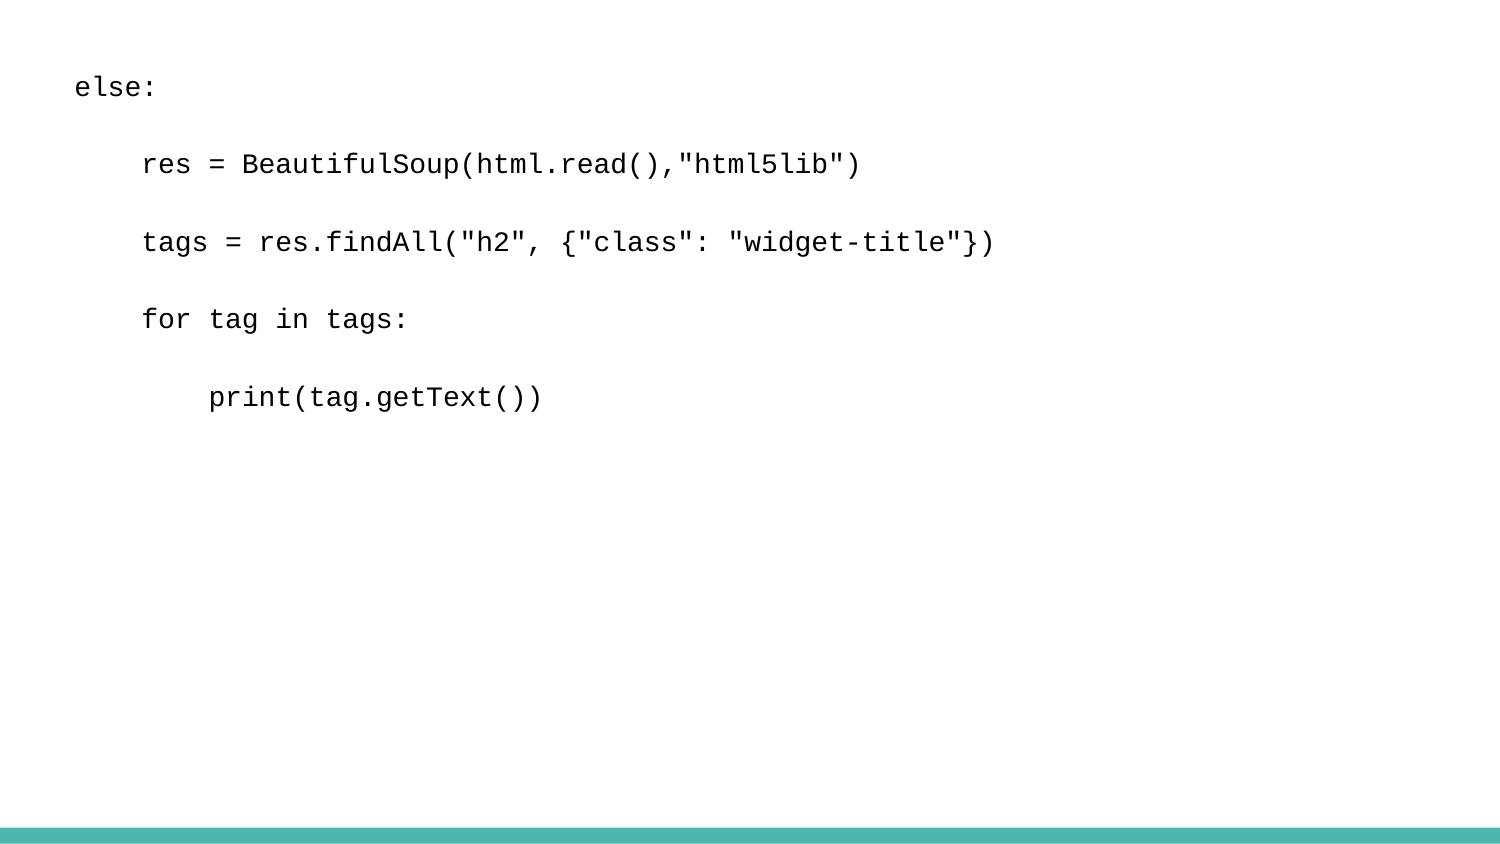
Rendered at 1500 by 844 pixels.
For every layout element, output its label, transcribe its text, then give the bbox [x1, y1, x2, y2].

list else: res = BeautifulSoup(html.read(),"html5lib") tags = res.findAll("h2", {"class": "widget-title"}) for tag in tags: print(tag.getText()) [51, 48, 1449, 750]
